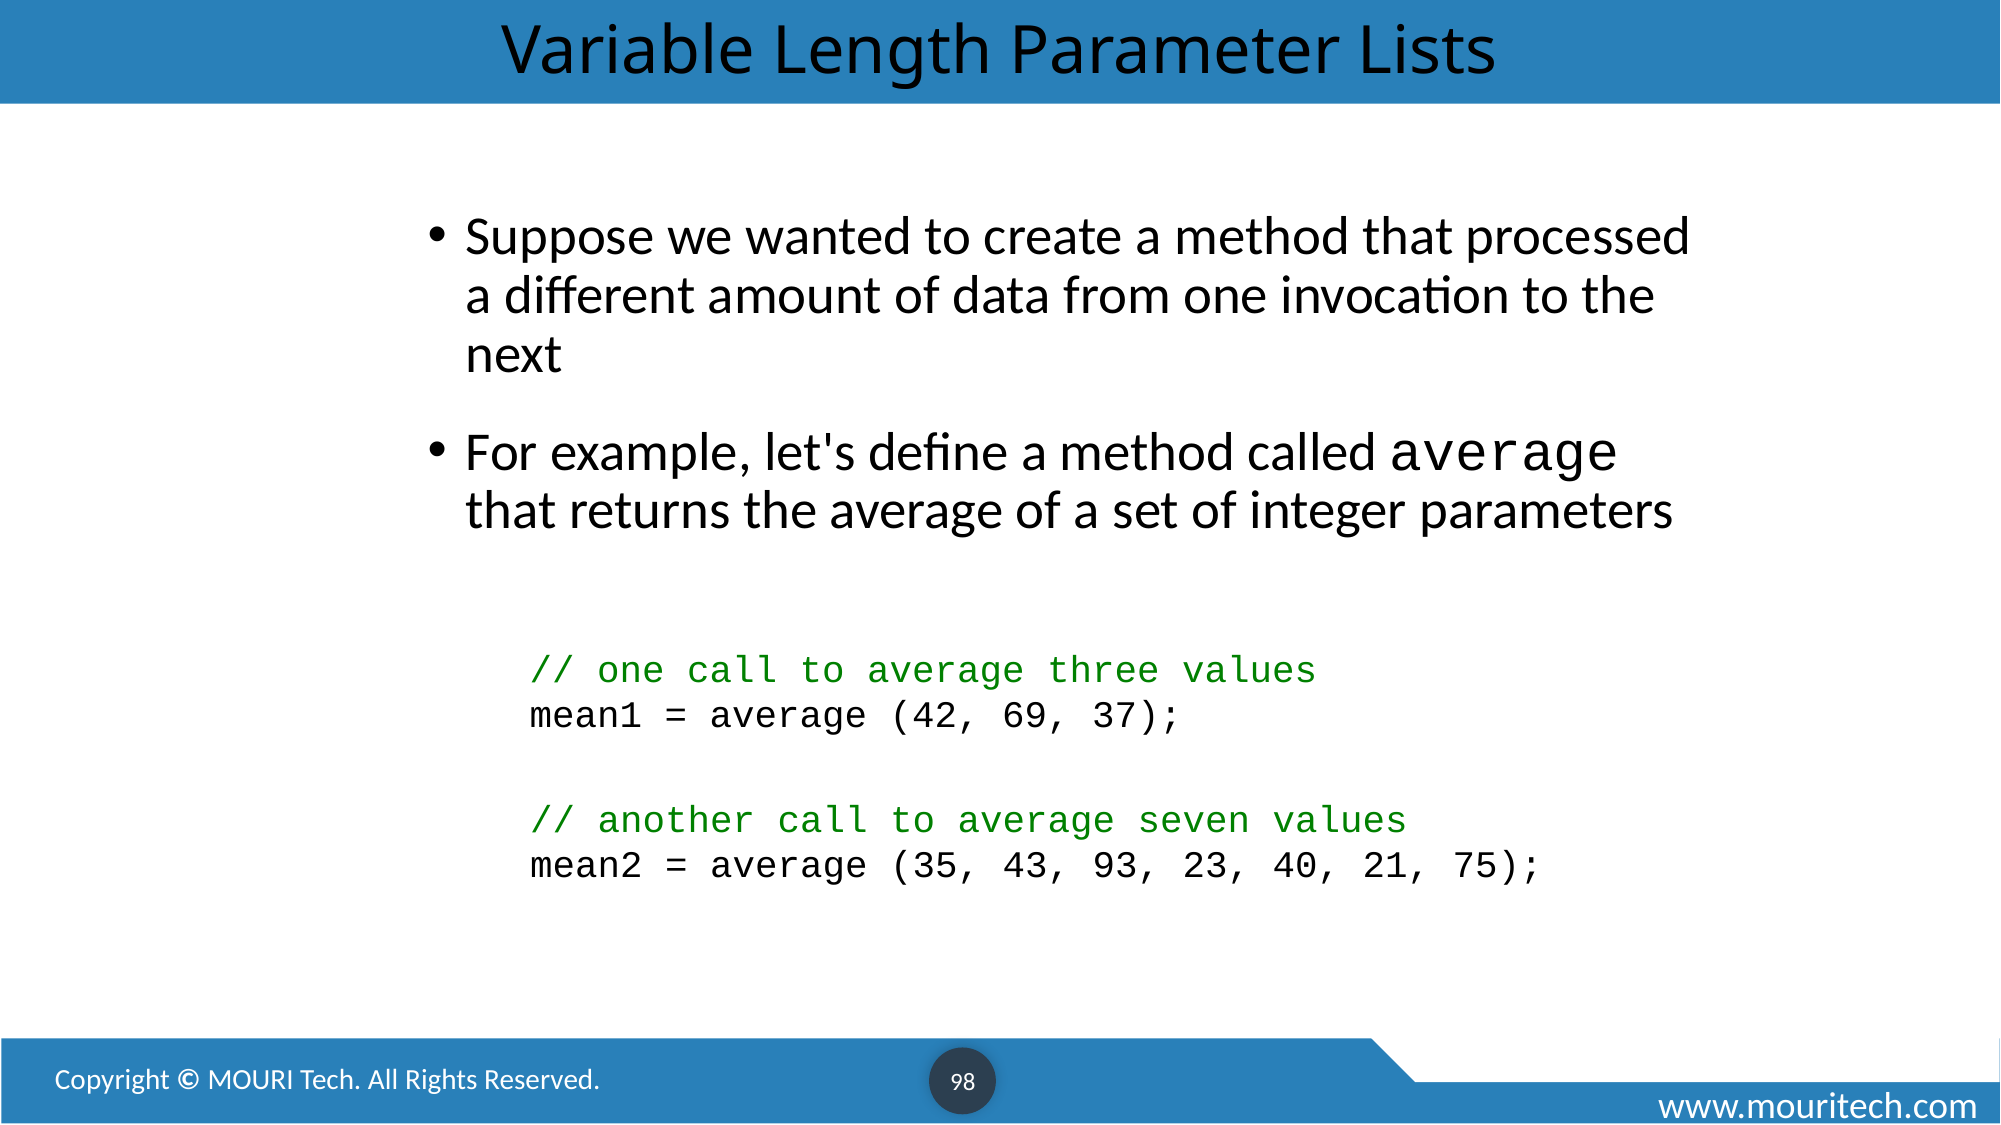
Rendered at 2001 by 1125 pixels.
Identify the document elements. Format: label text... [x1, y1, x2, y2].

text_box // one call to average three values mean1 = average (42, 69, 37); [514, 637, 1332, 743]
title Variable Length Parameter Lists [0, 0, 2000, 104]
slide_number 98 [931, 1051, 995, 1111]
text_box Suppose we wanted to create a method that processed a different amount of data from one invocation to the next For example, let's define a method called average that returns the average of a set of integer parameters [412, 199, 1713, 588]
text_box // another call to average seven values mean2 = average (35, 43, 93, 23, 40, 21, 75); [515, 787, 1558, 893]
